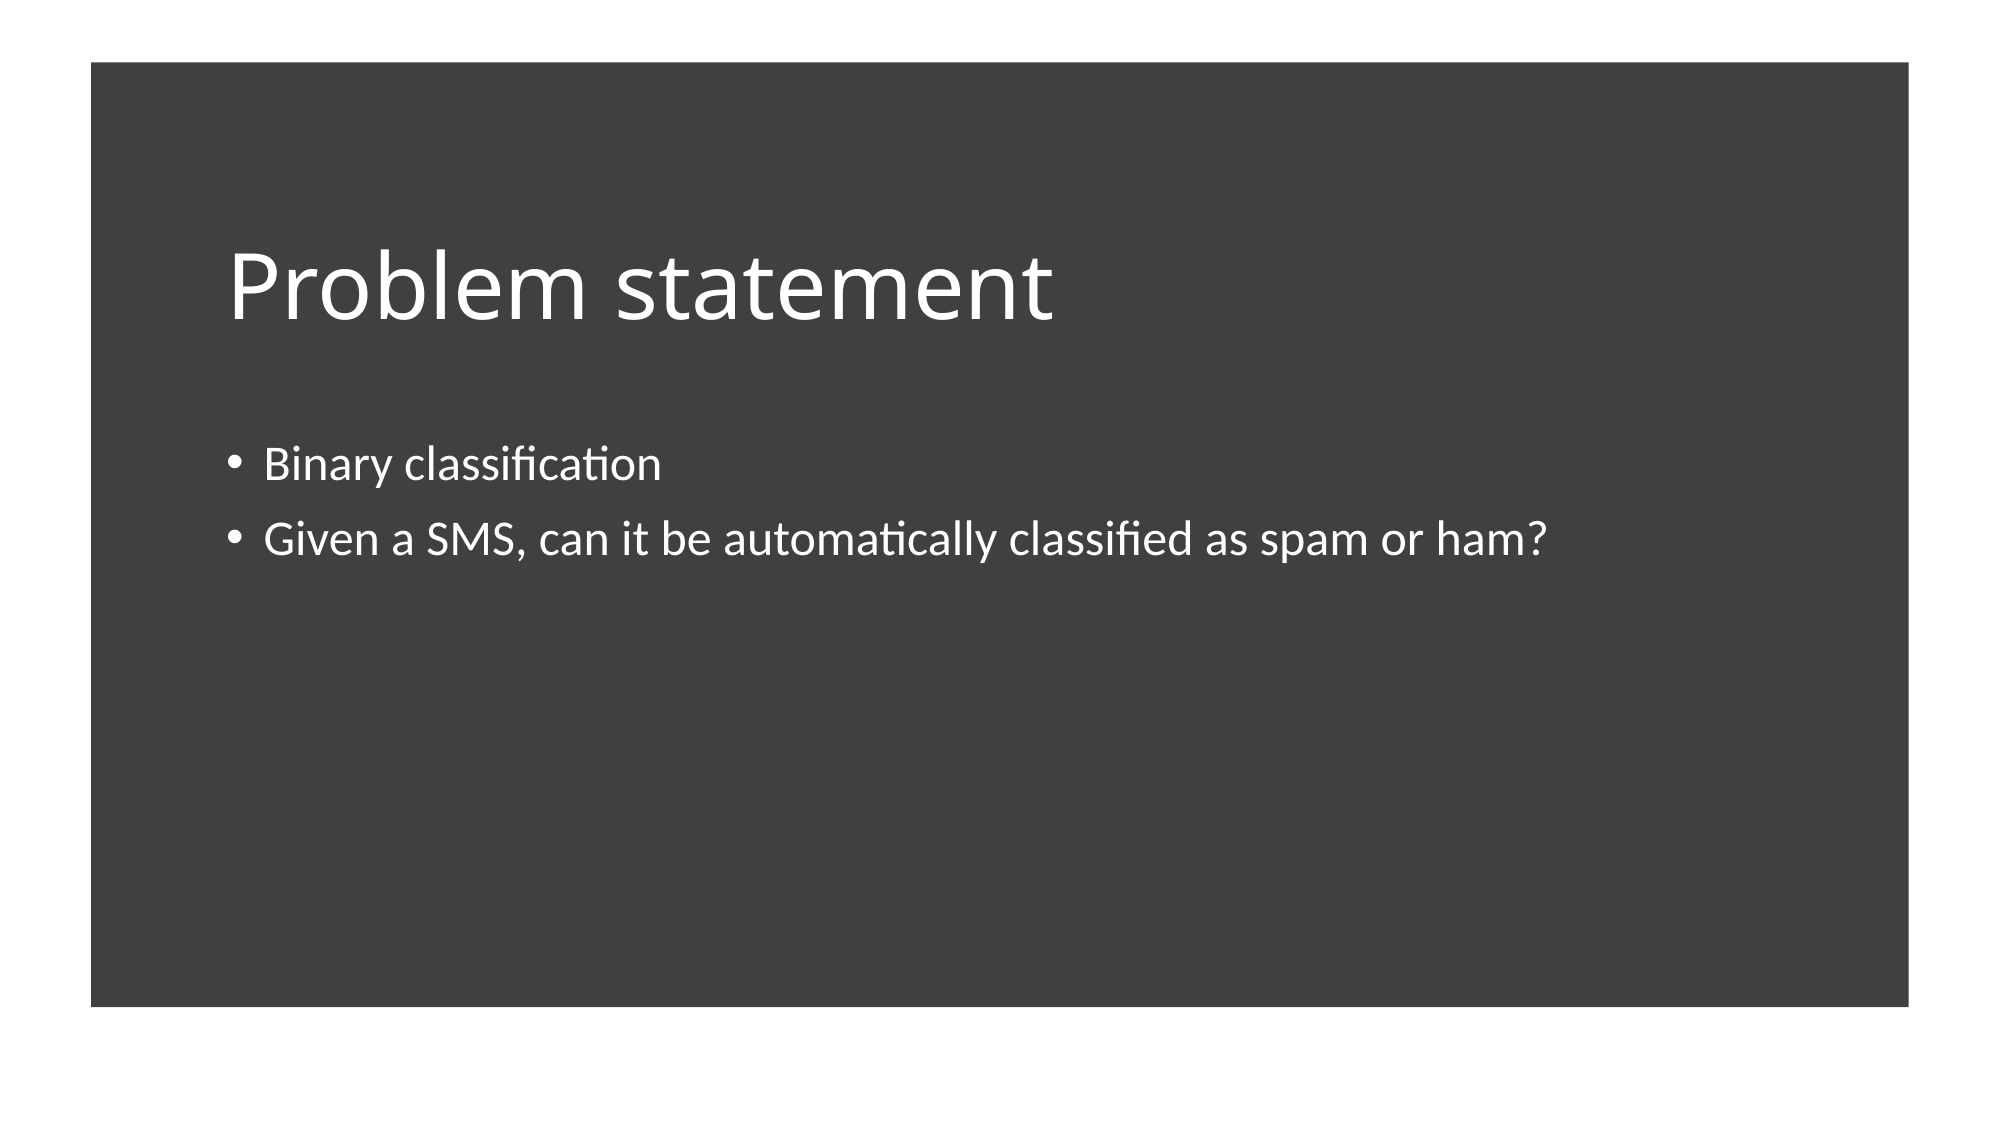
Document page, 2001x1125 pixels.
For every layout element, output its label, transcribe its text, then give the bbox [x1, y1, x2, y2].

text_box [90, 61, 1910, 1008]
title Problem statement [211, 172, 1793, 407]
list Binary classification Given a SMS, can it be automatically classified as spam or ham? [211, 429, 1793, 933]
